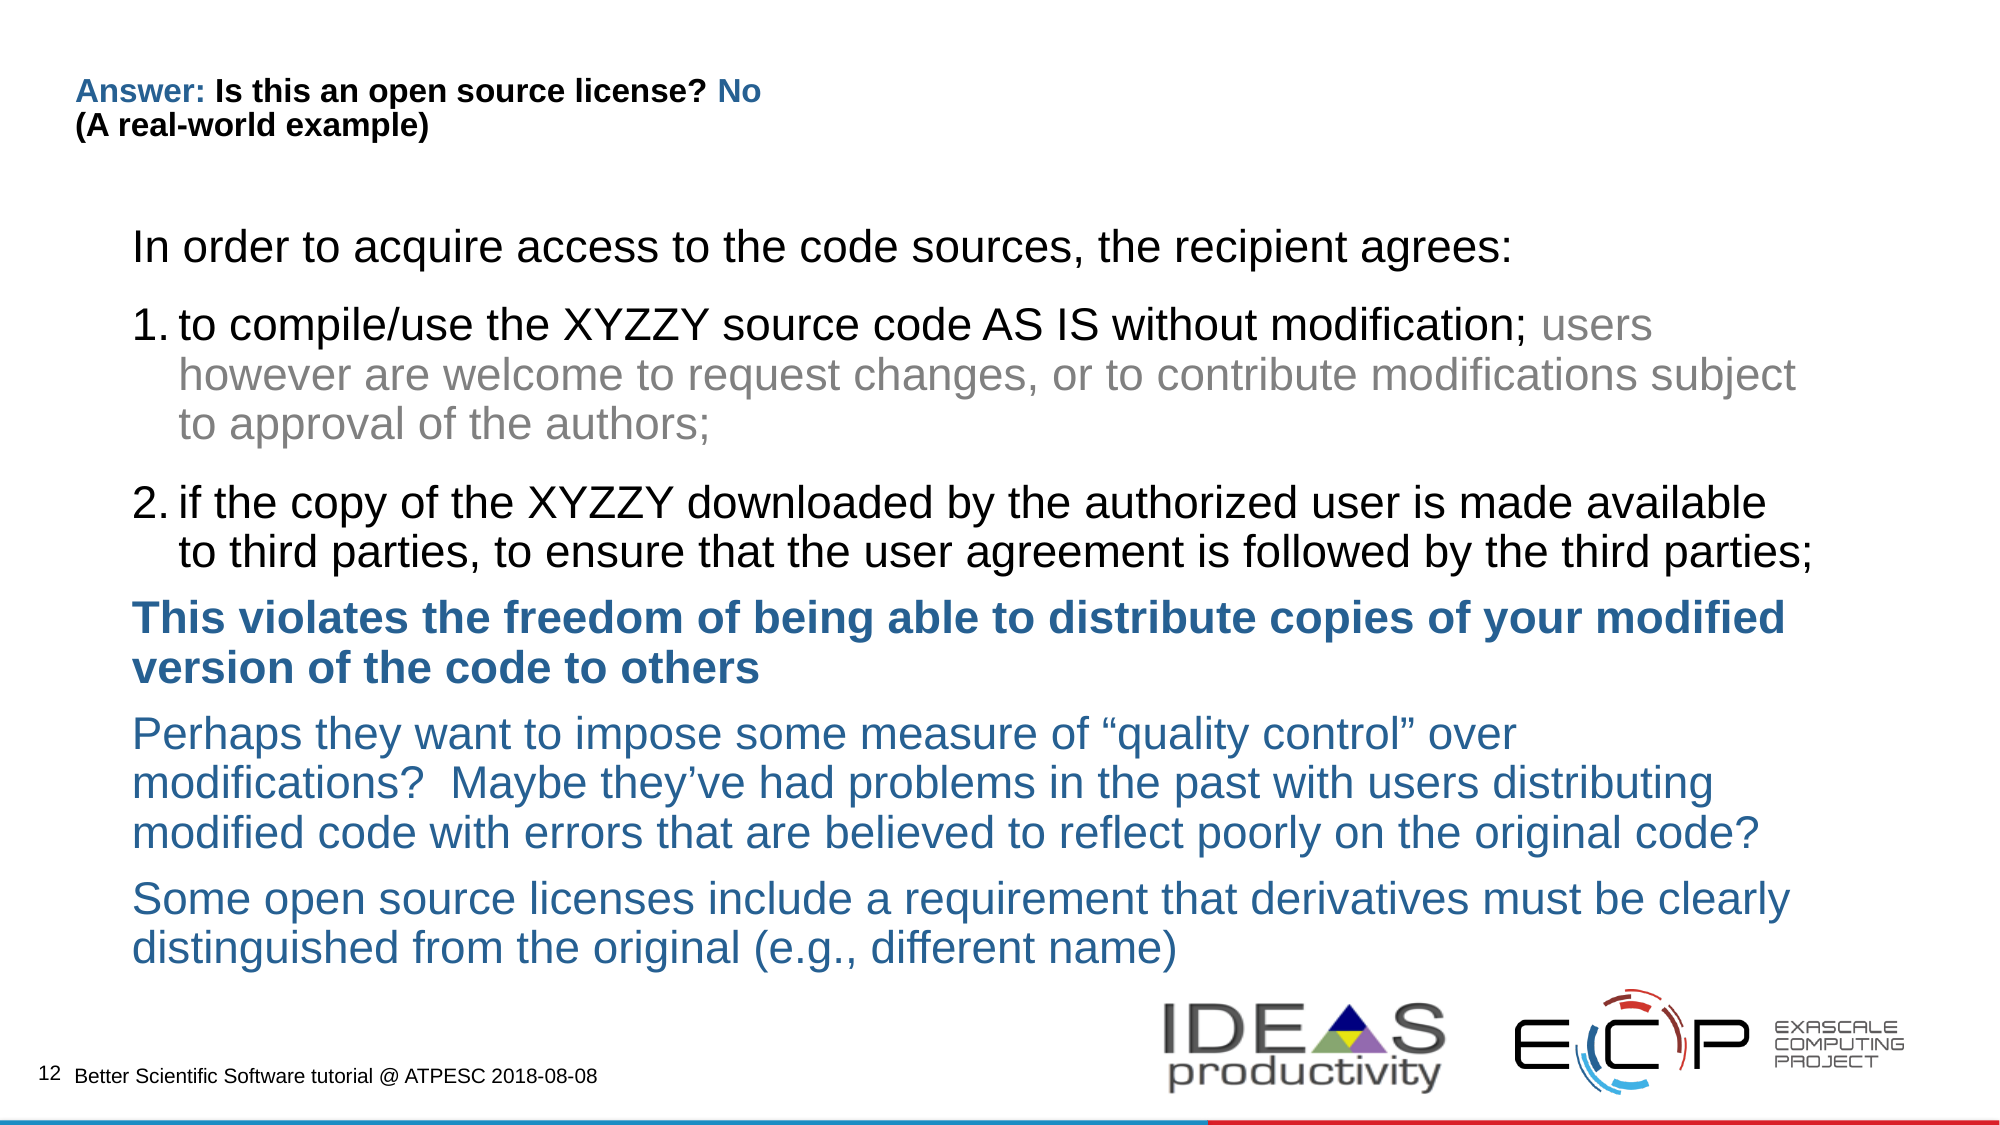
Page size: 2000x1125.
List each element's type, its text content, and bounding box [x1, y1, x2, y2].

picture [1515, 989, 1904, 1095]
list In order to acquire access to the code sources, the recipient agrees: to compile/use the XYZZY source code AS IS without modification; users however are welcome to request changes, or to contribute modifications subject to approval of the authors; if the copy of the XYZZY downloaded by the authorized user is made available to third parties, to ensure that the user agreement is followed by the third parties; This violates the freedom of being able to distribute copies of your modified version of the code to others Perhaps they want to impose some measure of “quality control” over modifications? Maybe they’ve had problems in the past with users distributing modified code with errors that are believed to reflect poorly on the original code? Some open source licenses include a requirement that derivatives must be clearly distinguished from the original (e.g., different name) [116, 214, 1834, 990]
picture [1152, 995, 1456, 1101]
title Answer: Is this an open source license? No (A real-world example) [59, 67, 1926, 152]
